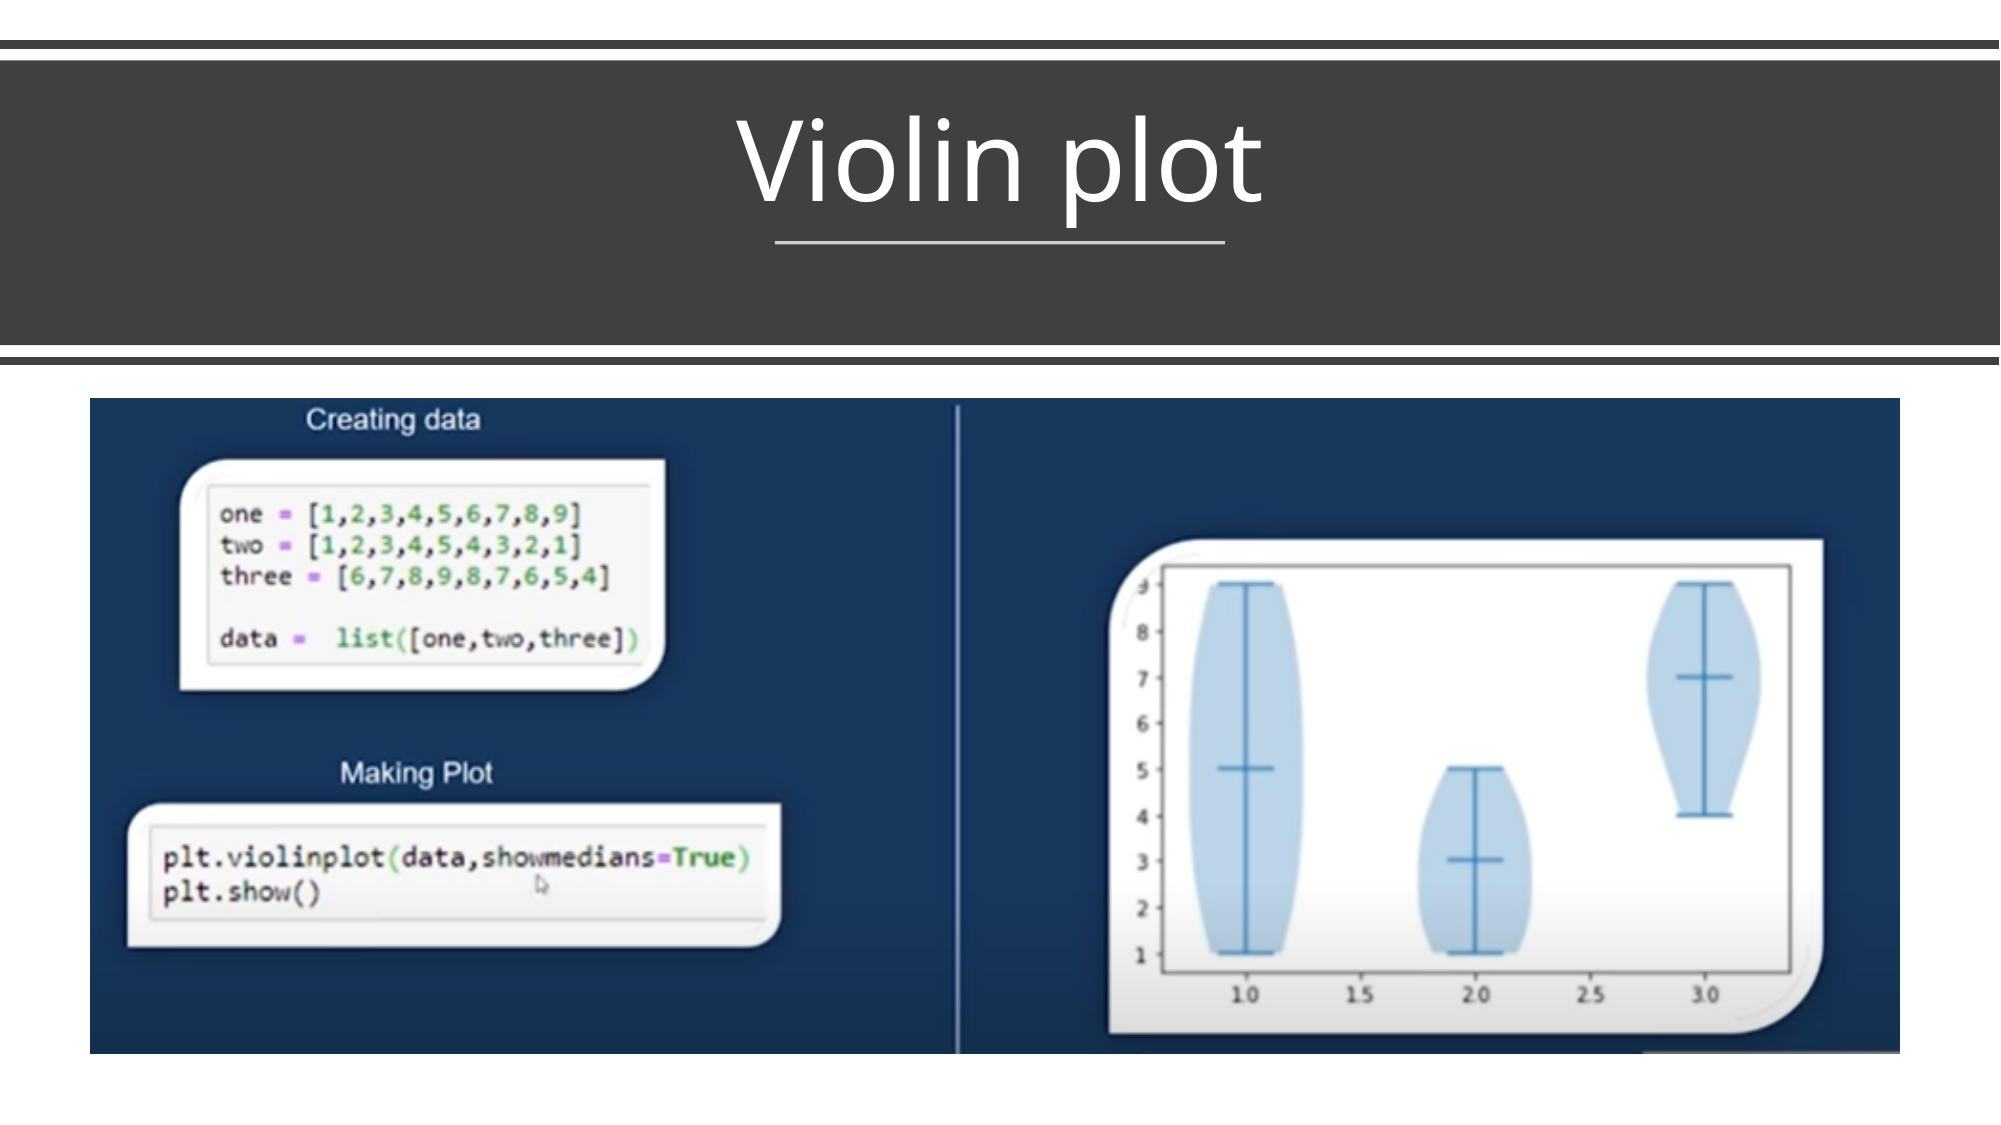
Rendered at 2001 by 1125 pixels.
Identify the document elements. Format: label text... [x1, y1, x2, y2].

text_box [0, 59, 2000, 346]
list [90, 398, 1900, 1054]
title Violin plot [86, 80, 1914, 233]
